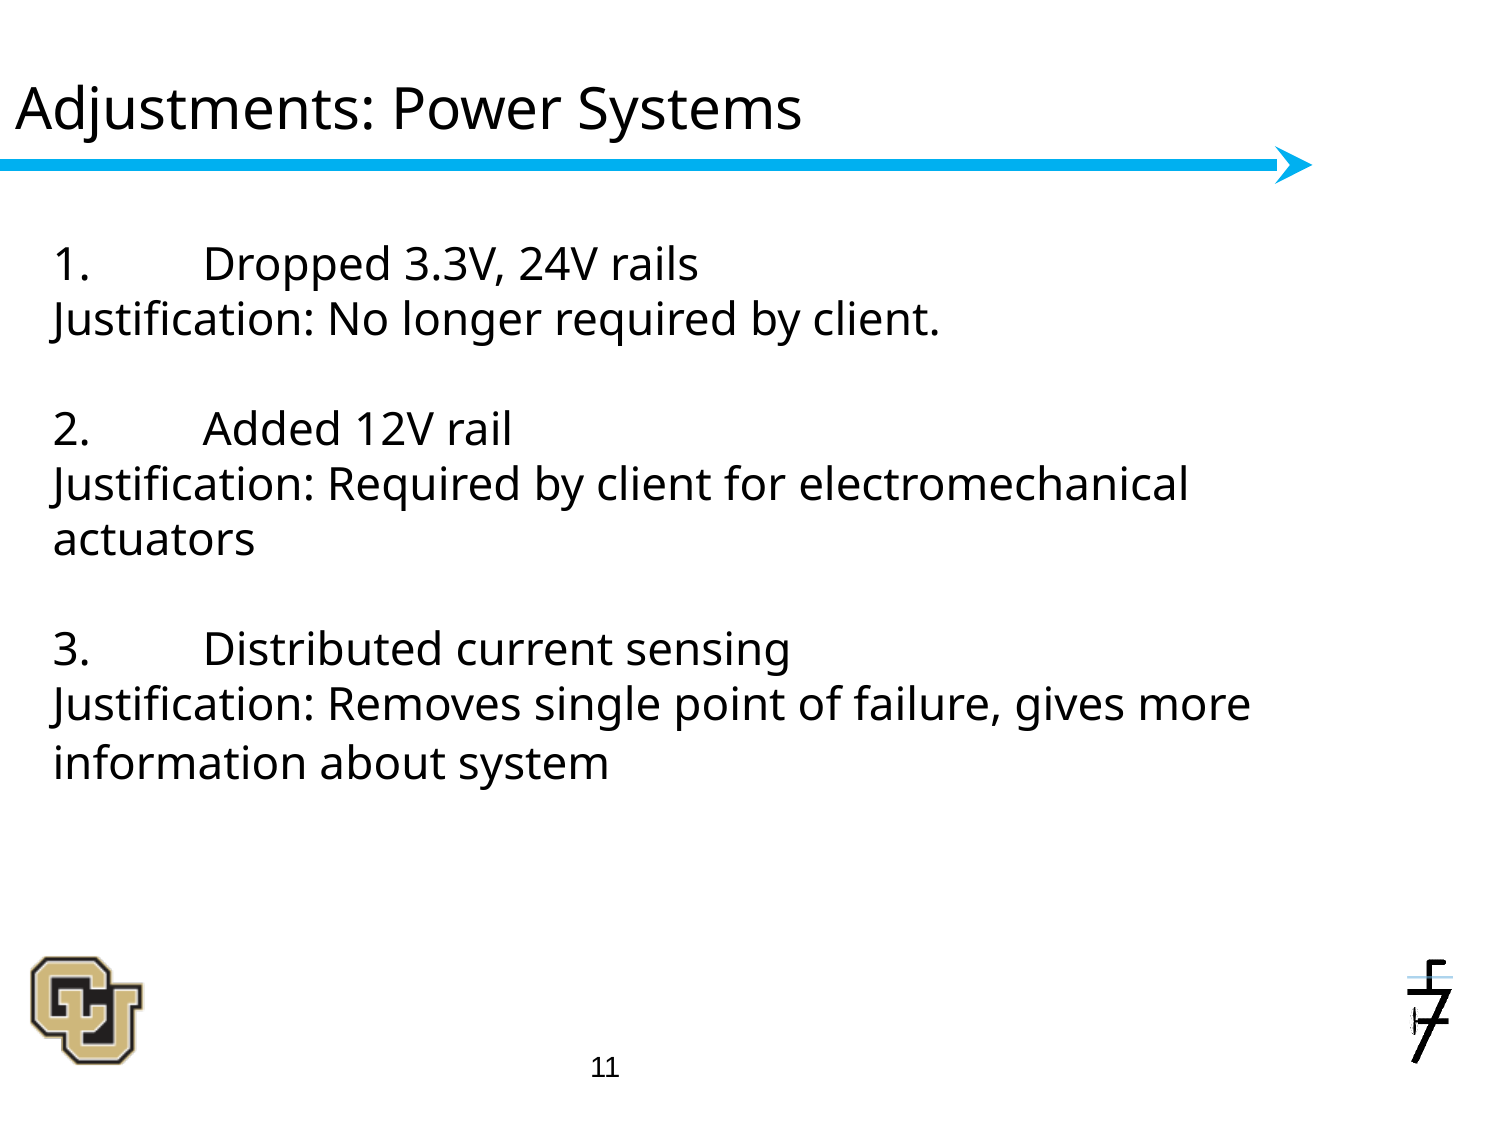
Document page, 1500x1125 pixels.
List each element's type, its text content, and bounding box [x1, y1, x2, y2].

slide_number ‹#› [575, 1041, 925, 1120]
list 1. Dropped 3.3V, 24V rails Justification: No longer required by client. 2. Added 12V rail Justification: Required by client for electromechanical actuators 3. Distributed current sensing Justification: Removes single point of failure, gives more information about system [37, 220, 1388, 963]
title Adjustments: Power Systems [0, 12, 1350, 200]
picture [1387, 956, 1463, 1069]
picture [24, 950, 150, 1075]
